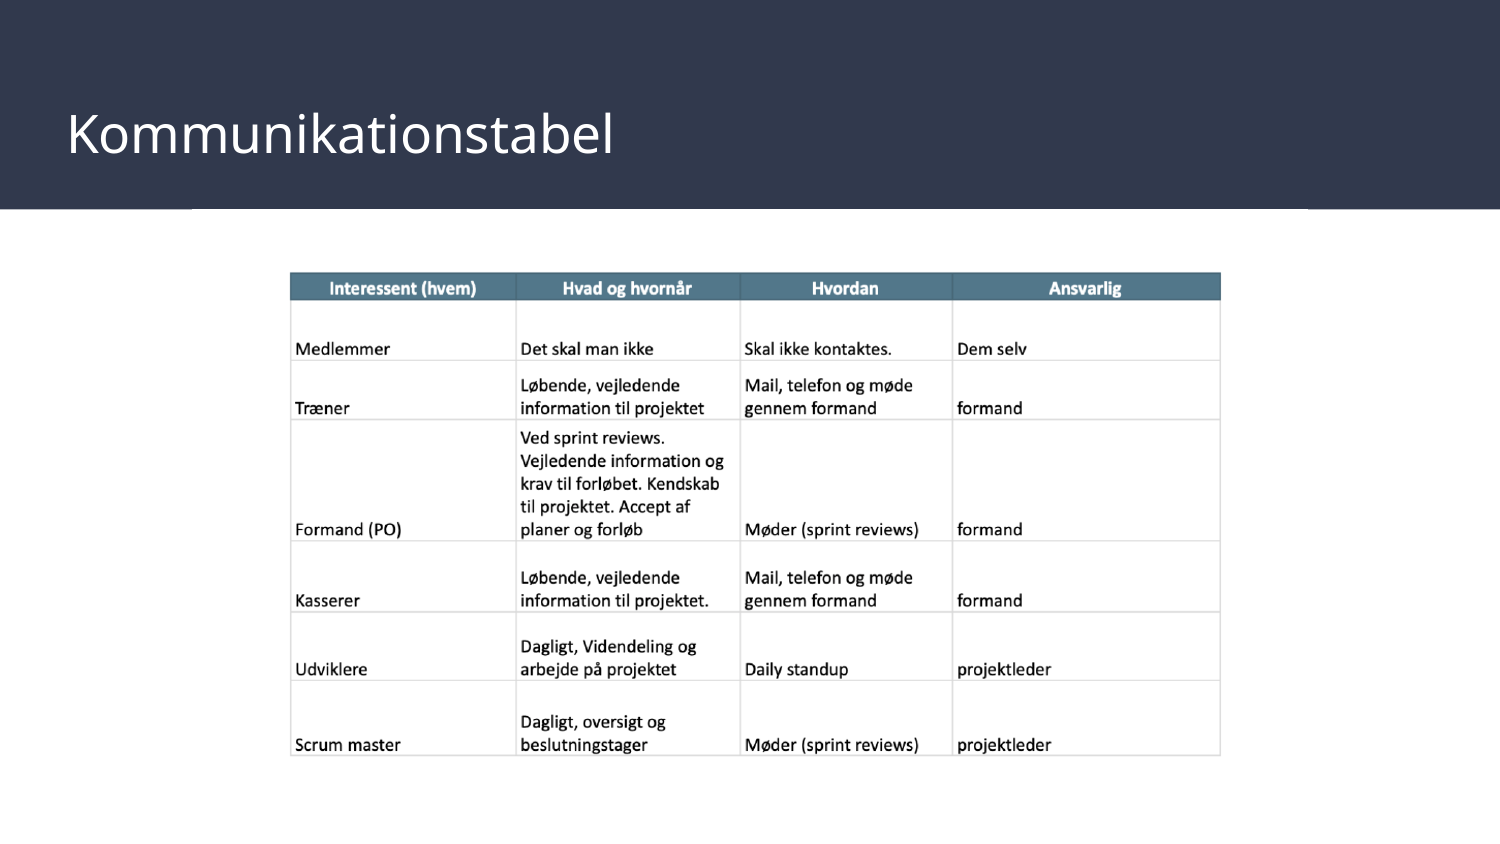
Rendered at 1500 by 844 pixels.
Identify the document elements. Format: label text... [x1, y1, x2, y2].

picture [192, 209, 1308, 819]
title Kommunikationstabel [51, 82, 1449, 185]
